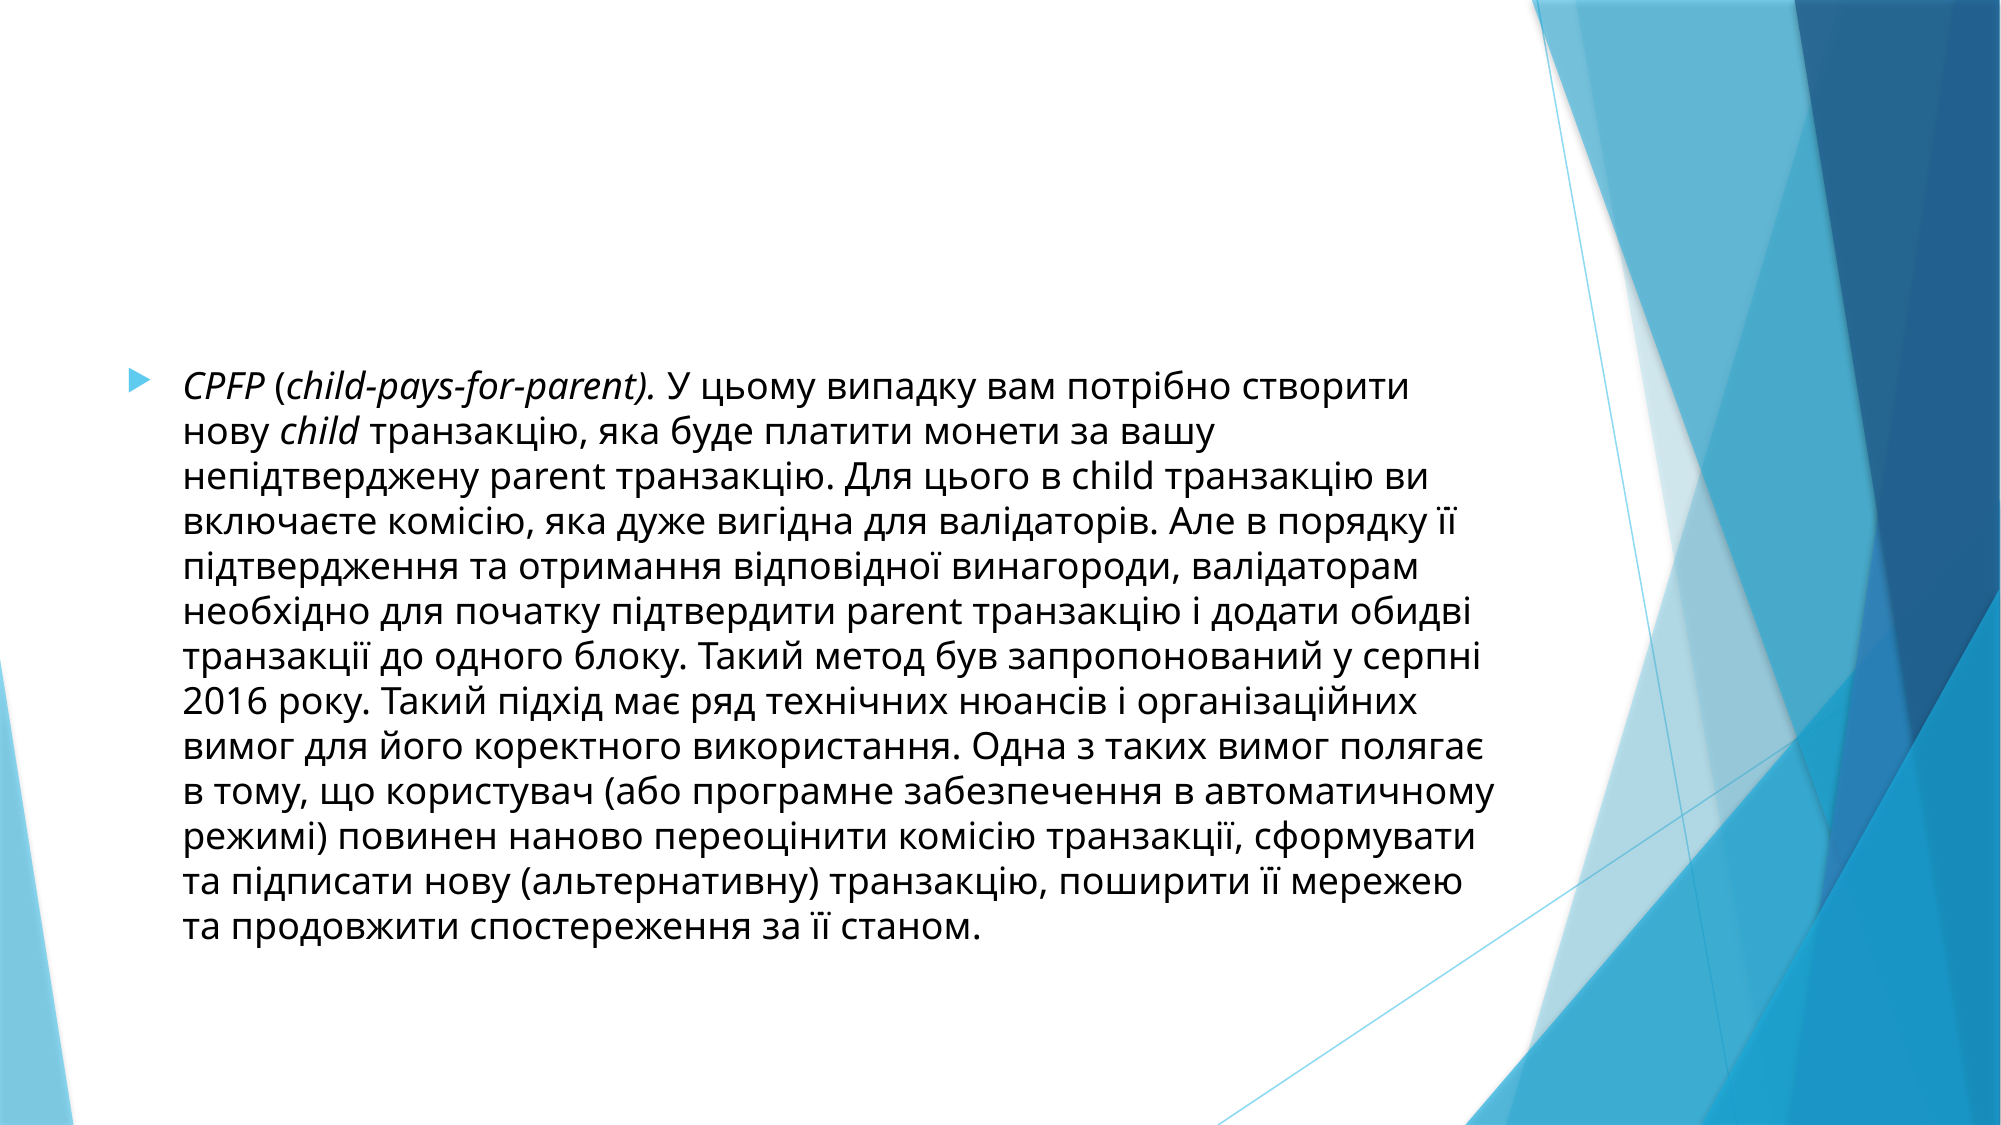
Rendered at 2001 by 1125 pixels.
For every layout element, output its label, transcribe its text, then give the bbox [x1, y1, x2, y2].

list CPFP (child-pays-for-parent). У цьому випадку вам потрібно створити нову child транзакцію, яка буде платити монети за вашу непідтверджену parent транзакцію. Для цього в child транзакцію ви включаєте комісію, яка дуже вигідна для валідаторів. Але в порядку її підтвердження та отримання відповідної винагороди, валідаторам необхідно для початку підтвердити parent транзакцію і додати обидві транзакції до одного блоку. Такий метод був запропонований у серпні 2016 року. Такий підхід має ряд технічних нюансів і організаційних вимог для його коректного використання. Одна з таких вимог полягає в тому, що користувач (або програмне забезпечення в автоматичному режимі) повинен наново переоцінити комісію транзакції, сформувати та підписати нову (альтернативну) транзакцію, поширити її мережею та продовжити спостереження за її станом. [111, 354, 1522, 992]
